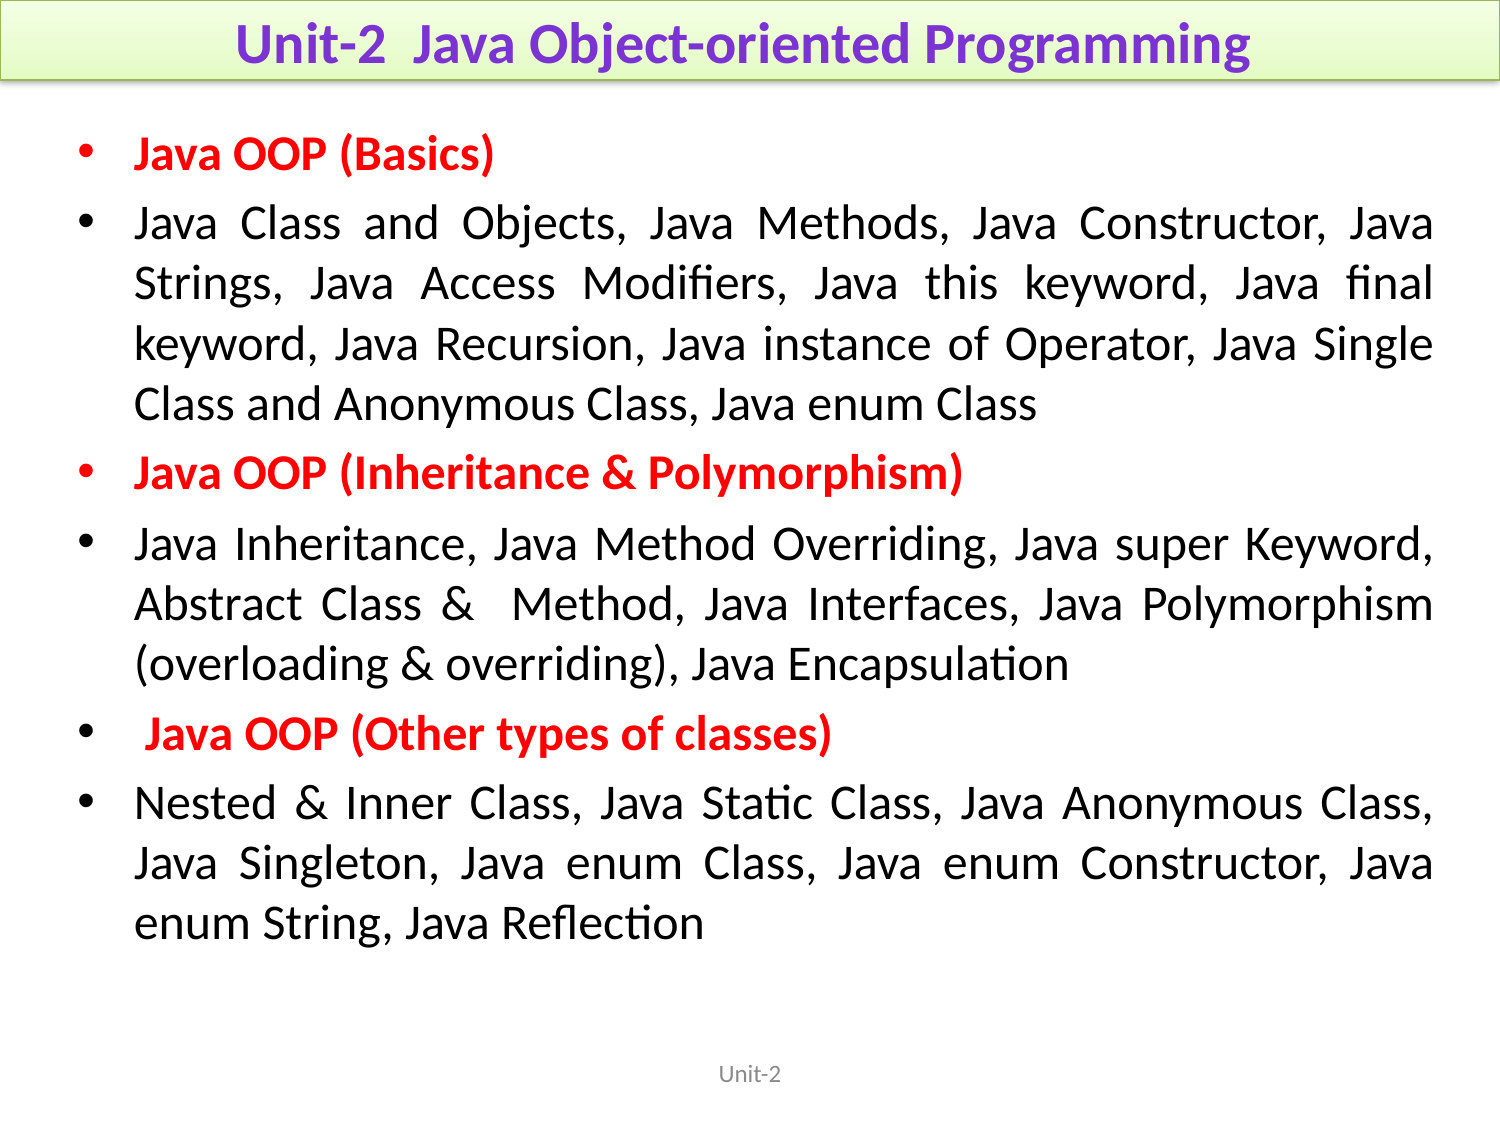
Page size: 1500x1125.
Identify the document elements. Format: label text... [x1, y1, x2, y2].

list Java OOP (Basics) Java Class and Objects, Java Methods, Java Constructor, Java Strings, Java Access Modifiers, Java this keyword, Java final keyword, Java Recursion, Java instance of Operator, Java Single Class and Anonymous Class, Java enum Class Java OOP (Inheritance & Polymorphism) Java Inheritance, Java Method Overriding, Java super Keyword, Abstract Class & Method, Java Interfaces, Java Polymorphism (overloading & overriding), Java Encapsulation Java OOP (Other types of classes) Nested & Inner Class, Java Static Class, Java Anonymous Class, Java Singleton, Java enum Class, Java enum Constructor, Java enum String, Java Reflection [62, 112, 1450, 988]
footer Unit-2 [512, 1042, 988, 1103]
title Unit-2 Java Object-oriented Programming [0, 0, 1500, 81]
